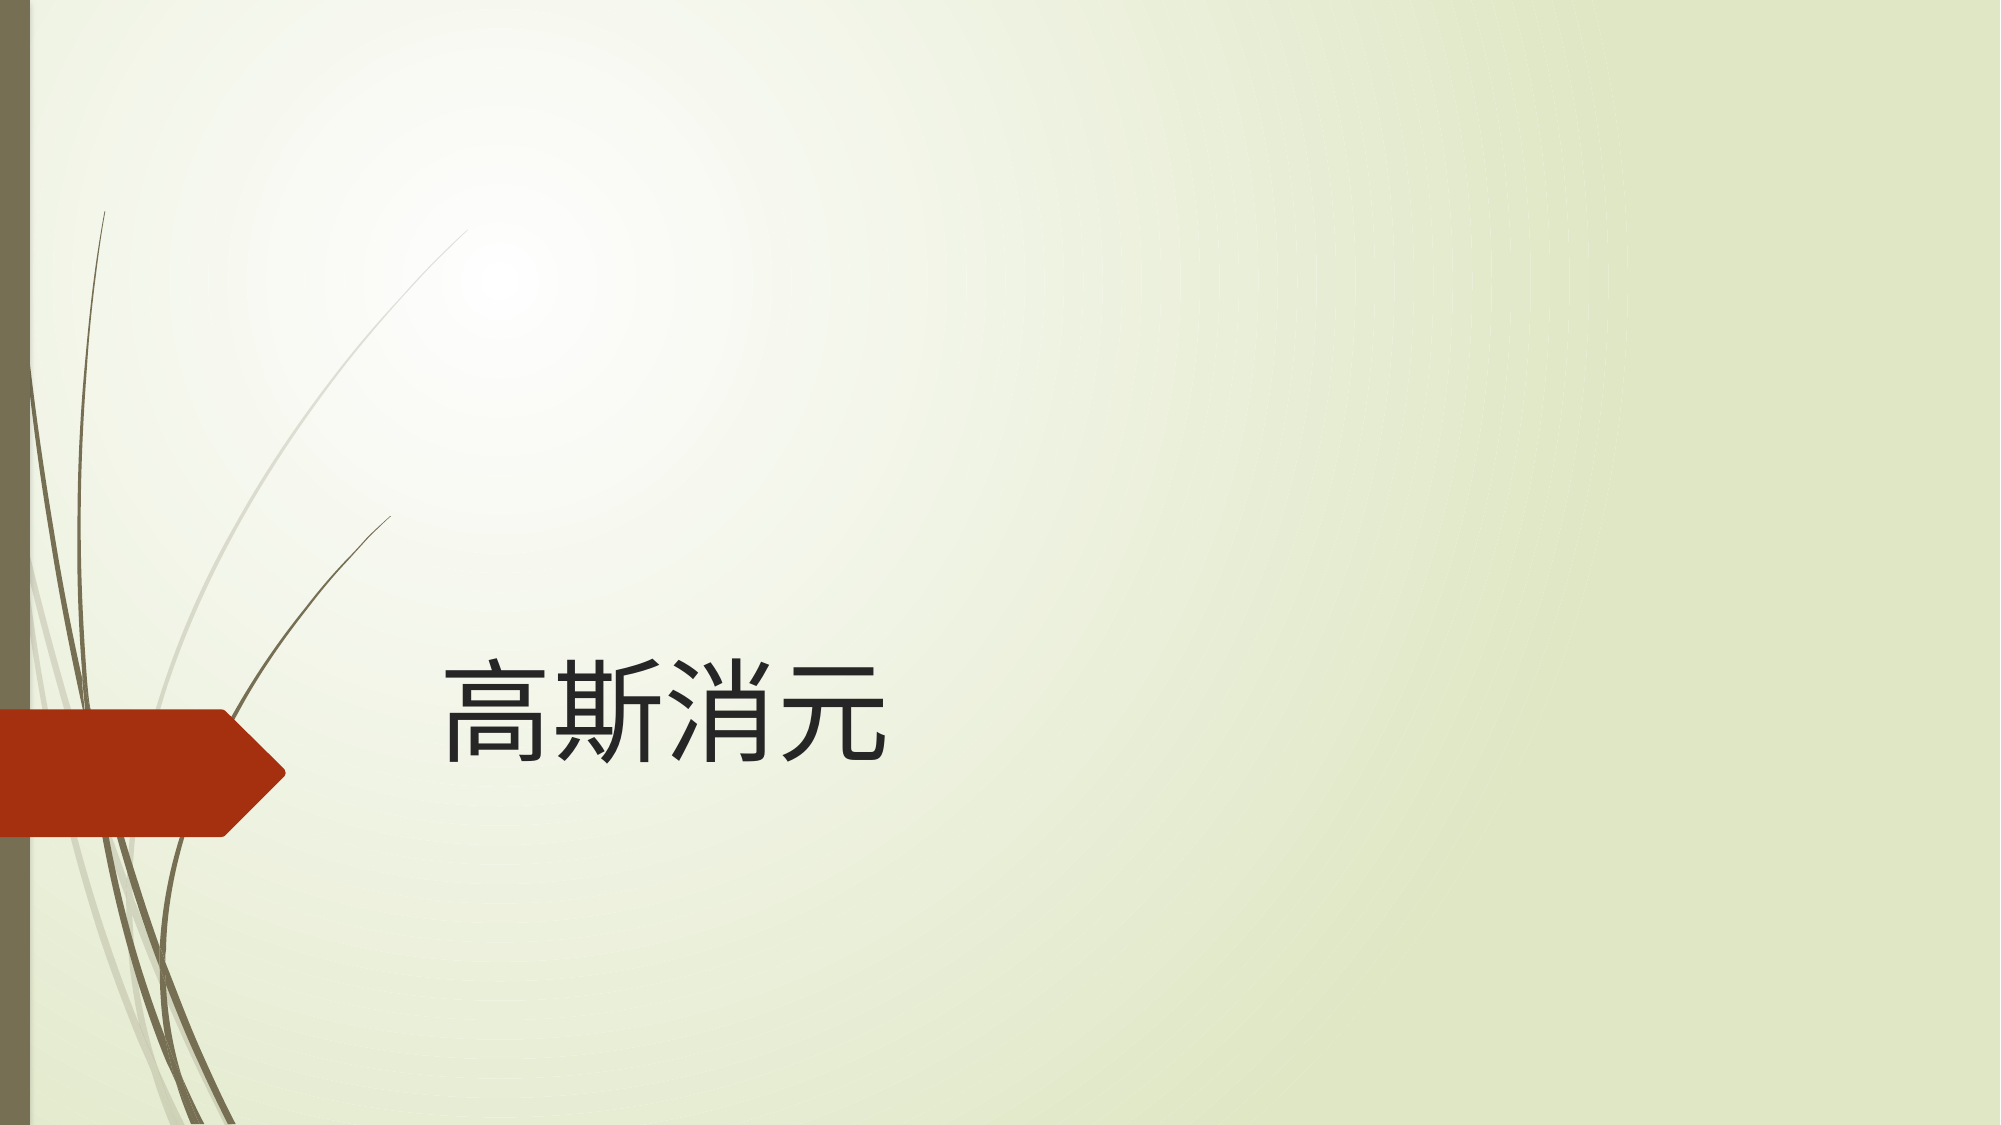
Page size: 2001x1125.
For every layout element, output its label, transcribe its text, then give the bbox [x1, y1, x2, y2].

title 高斯消元 [424, 412, 1888, 784]
